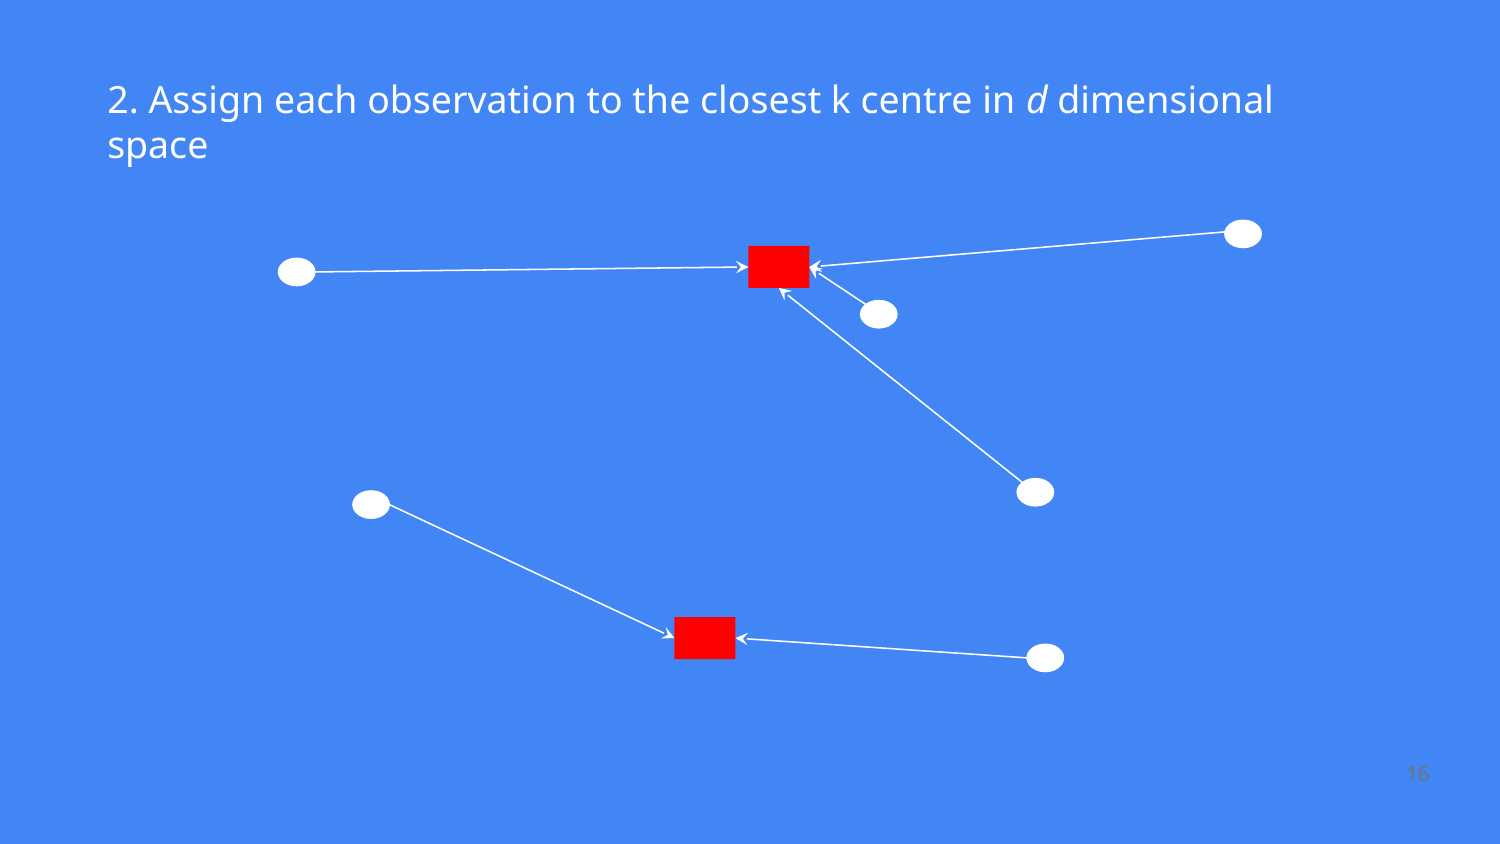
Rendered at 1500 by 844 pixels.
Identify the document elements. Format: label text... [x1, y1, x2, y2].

text_box [1226, 220, 1262, 248]
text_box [809, 275, 867, 286]
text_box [809, 230, 1234, 268]
text_box [352, 490, 389, 519]
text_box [388, 504, 675, 639]
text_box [314, 266, 749, 273]
text_box [674, 617, 736, 660]
text_box 2. Assign each observation to the closest k centre in d dimensional space [92, 68, 1334, 217]
slide_number 16 [1369, 751, 1445, 797]
text_box [1029, 644, 1064, 672]
text_box [278, 258, 313, 286]
text_box [1017, 478, 1054, 506]
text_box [778, 287, 1023, 483]
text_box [735, 637, 1028, 659]
text_box [748, 245, 804, 288]
